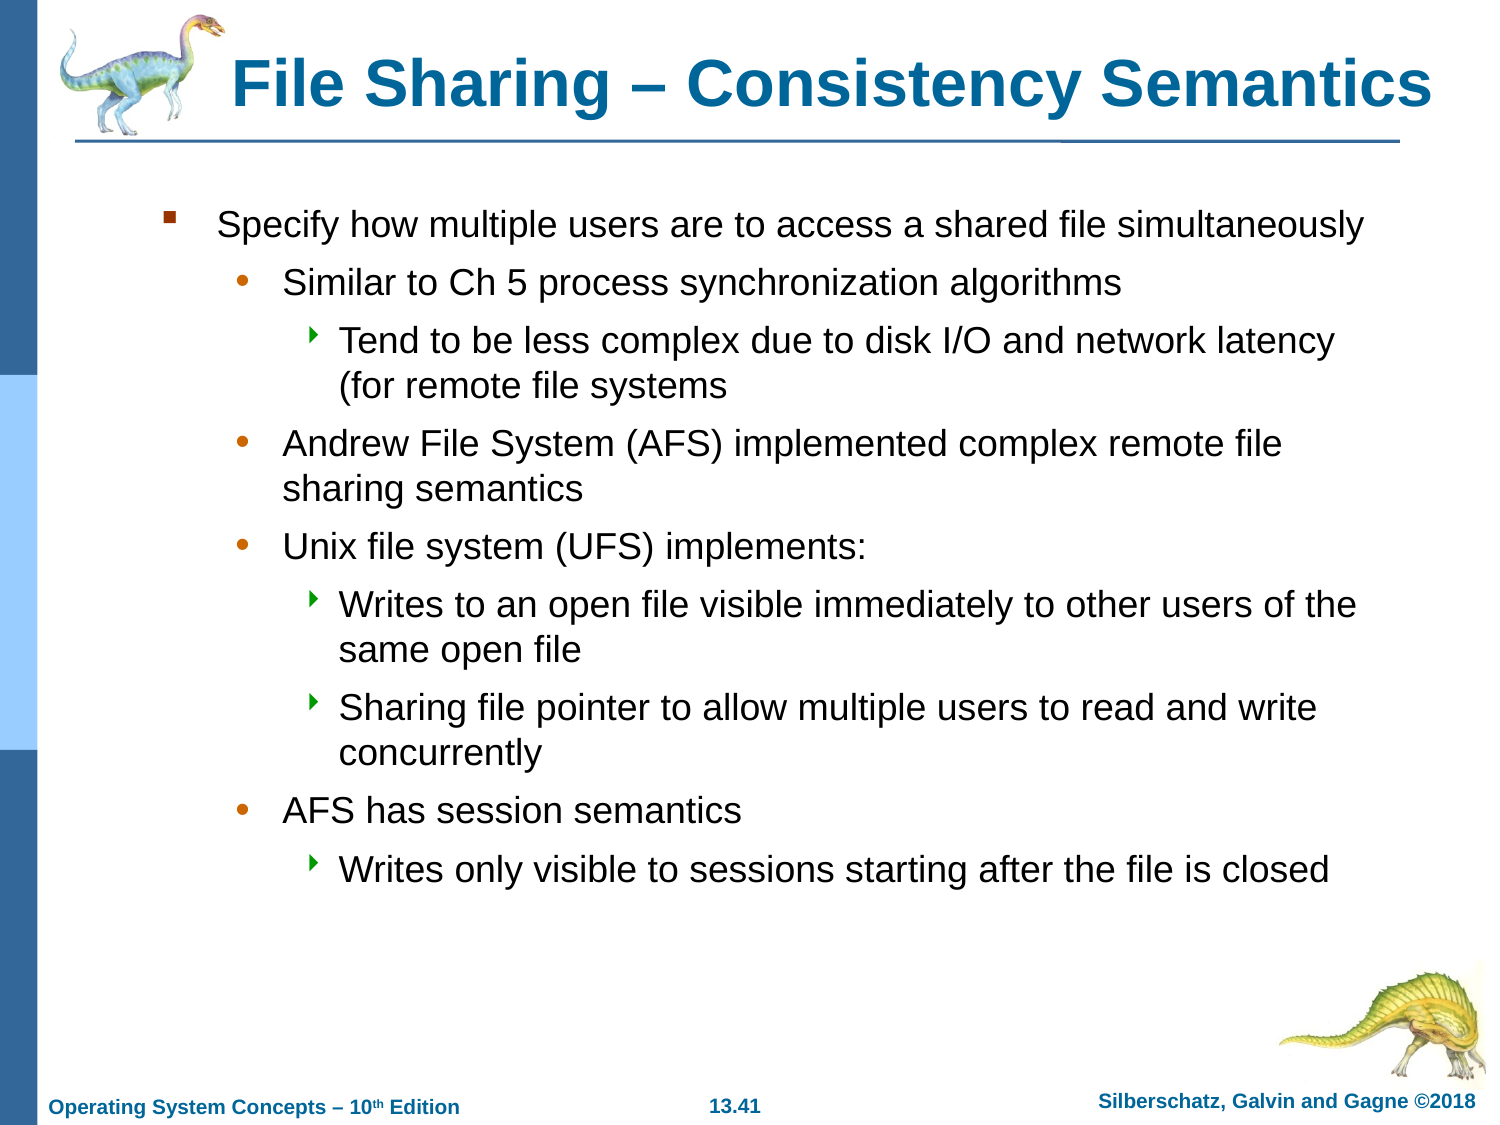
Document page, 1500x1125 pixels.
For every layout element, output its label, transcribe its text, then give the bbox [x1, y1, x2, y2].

picture [1275, 959, 1486, 1090]
list Specify how multiple users are to access a shared file simultaneously Similar to Ch 5 process synchronization algorithms Tend to be less complex due to disk I/O and network latency (for remote file systems Andrew File System (AFS) implemented complex remote file sharing semantics Unix file system (UFS) implements: Writes to an open file visible immediately to other users of the same open file Sharing file pointer to allow multiple users to read and write concurrently AFS has session semantics Writes only visible to sessions starting after the file is closed [145, 192, 1402, 1013]
picture [46, 0, 243, 149]
title File Sharing – Consistency Semantics [136, 32, 1500, 127]
